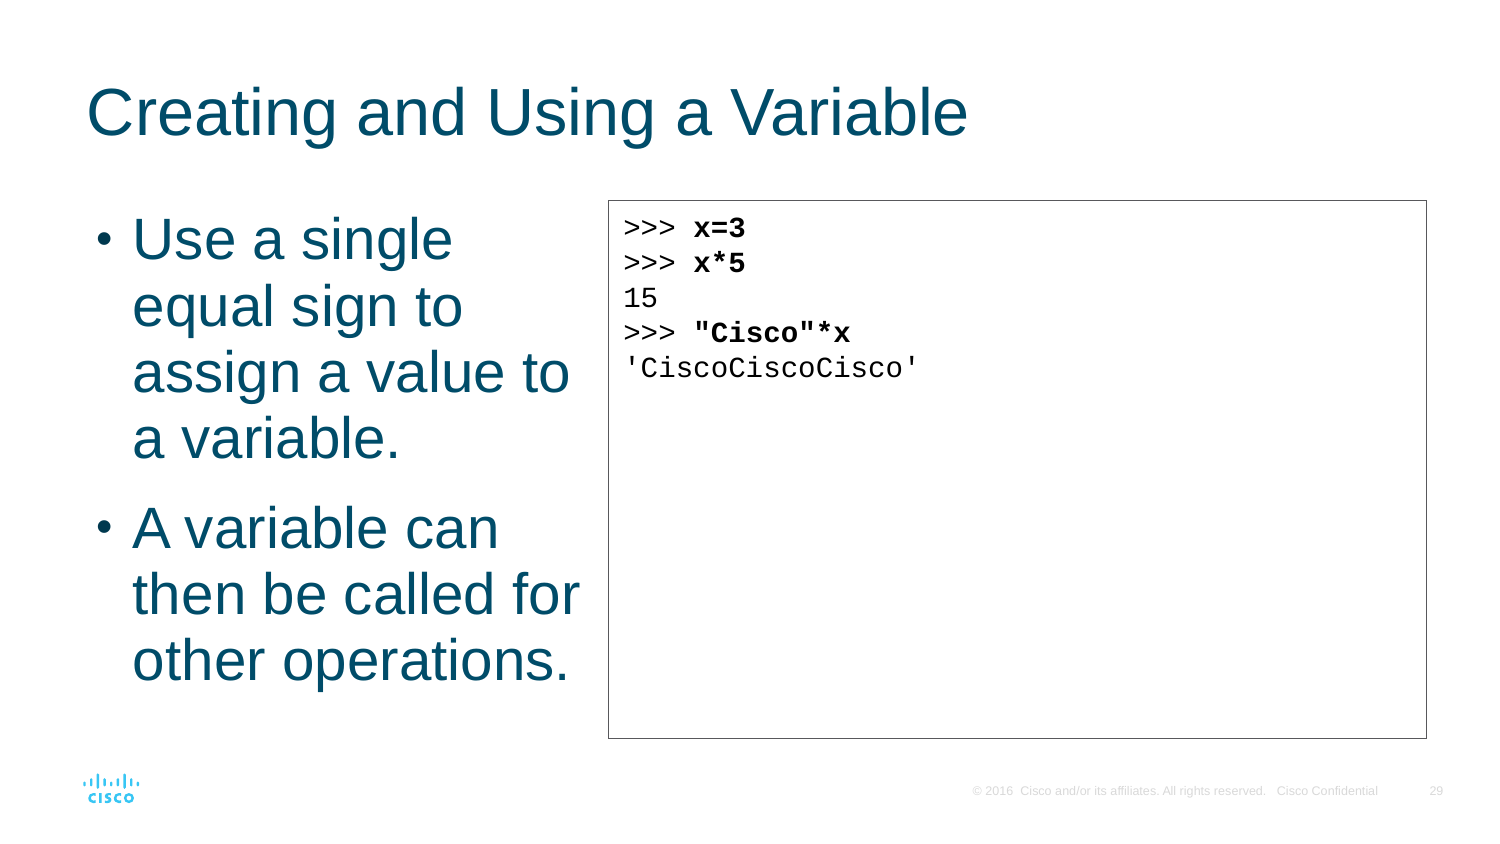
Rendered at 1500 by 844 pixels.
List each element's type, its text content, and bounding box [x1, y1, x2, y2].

title Creating and Using a Variable [71, 55, 1441, 176]
list Use a single equal sign to assign a value to a variable. A variable can then be called for other operations. [71, 199, 613, 741]
text_box >>> x=3 >>> x*5 15 >>> "Cisco"*x 'CiscoCiscoCisco' [613, 200, 1427, 739]
